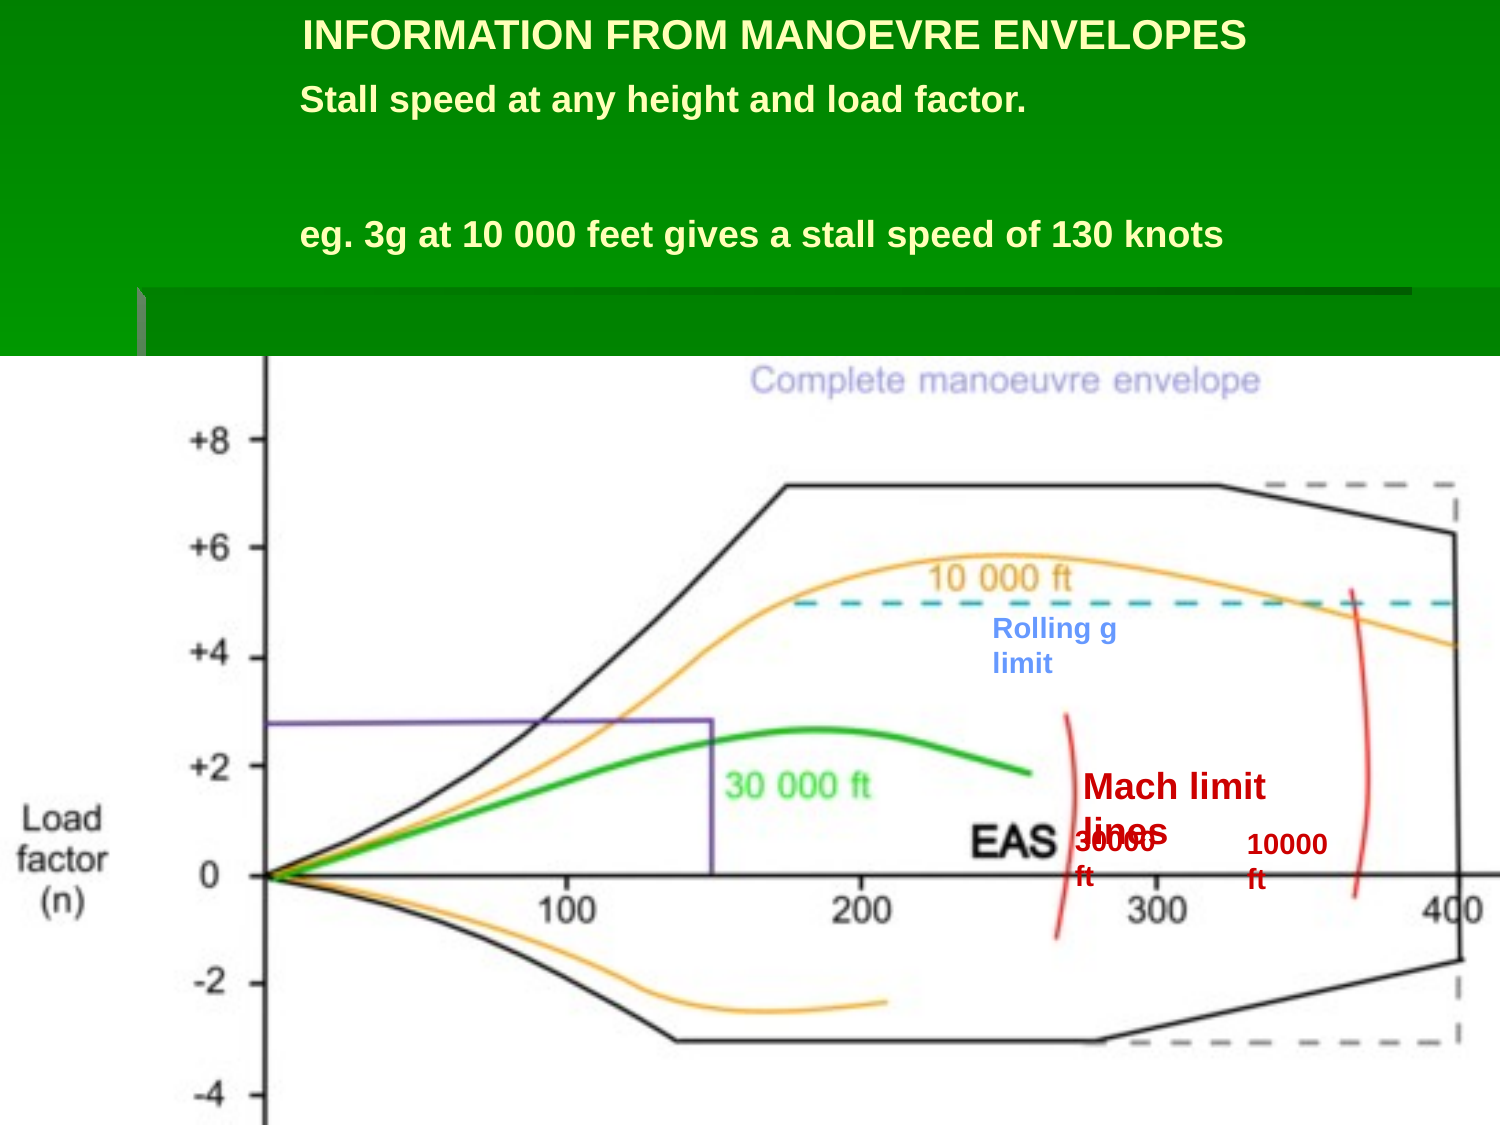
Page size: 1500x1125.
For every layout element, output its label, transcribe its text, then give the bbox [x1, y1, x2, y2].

text_box Stall speed at any height and load factor. eg. 3g at 10 000 feet gives a stall speed of 130 knots [113, 67, 1363, 313]
picture [0, 355, 1500, 1125]
text_box INFORMATION FROM MANOEVRE ENVELOPES [287, 0, 1265, 65]
